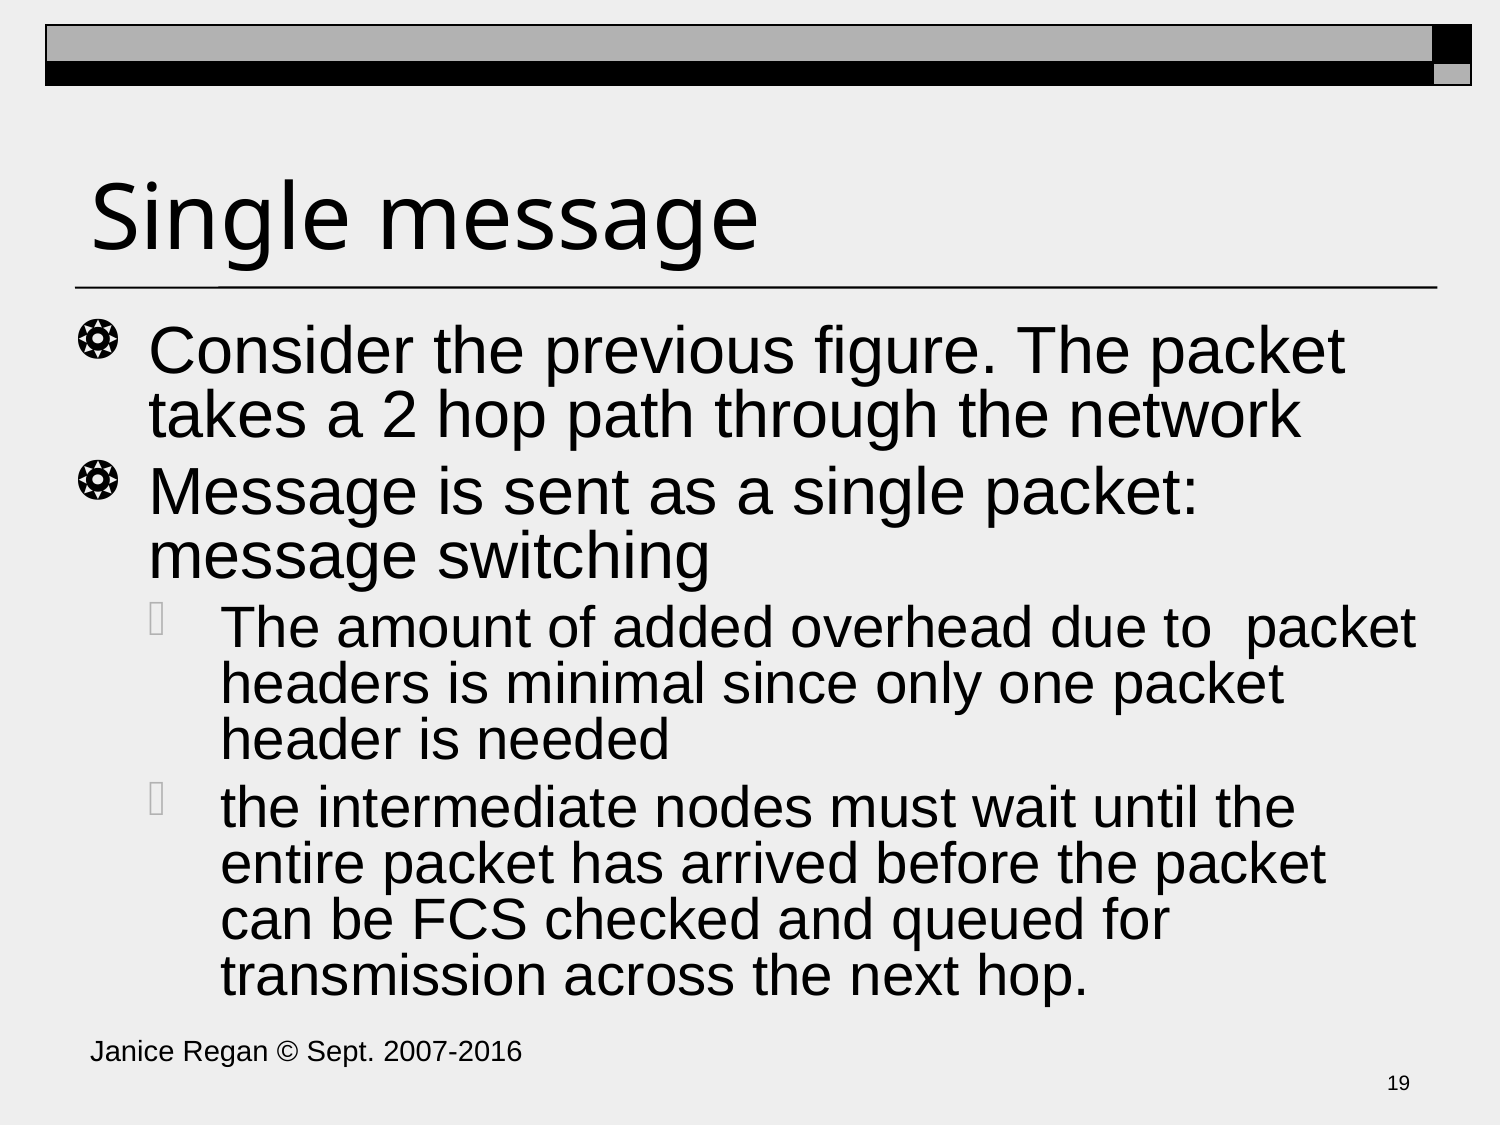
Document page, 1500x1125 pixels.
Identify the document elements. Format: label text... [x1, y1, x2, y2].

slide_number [75, 1025, 796, 1100]
title Single message [75, 87, 1425, 275]
slide_number 18 [1074, 1062, 1425, 1100]
list Consider the previous figure. The packet takes a 2 hop path through the network Message is sent as a single packet: message switching The amount of added overhead due to packet headers is minimal since only one packet header is needed the intermediate nodes must wait until the entire packet has arrived before the packet can be FCS checked and queued for transmission across the next hop. [56, 314, 1454, 1021]
